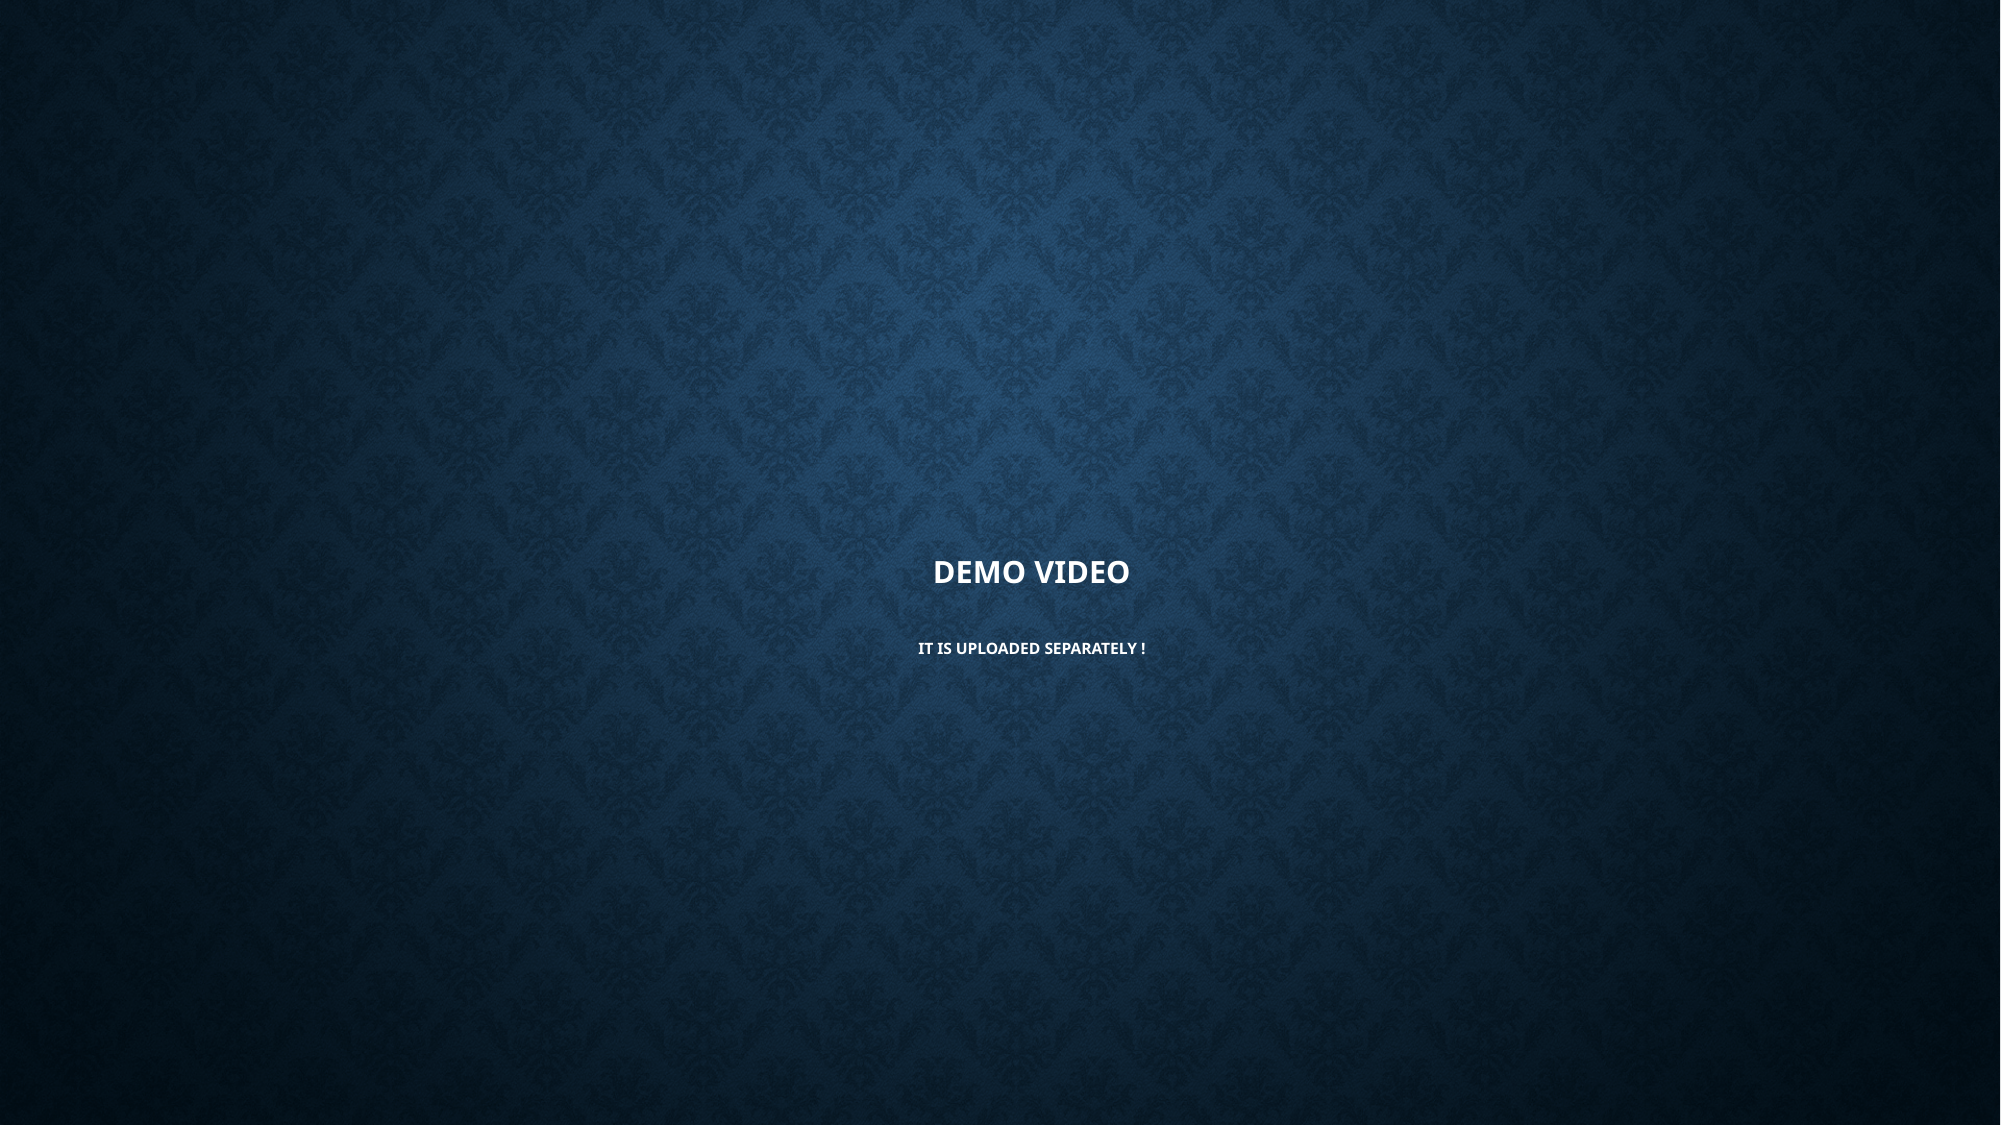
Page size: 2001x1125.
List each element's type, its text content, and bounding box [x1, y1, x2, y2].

title Demo video It is uploaded separately ! [182, 548, 1882, 736]
